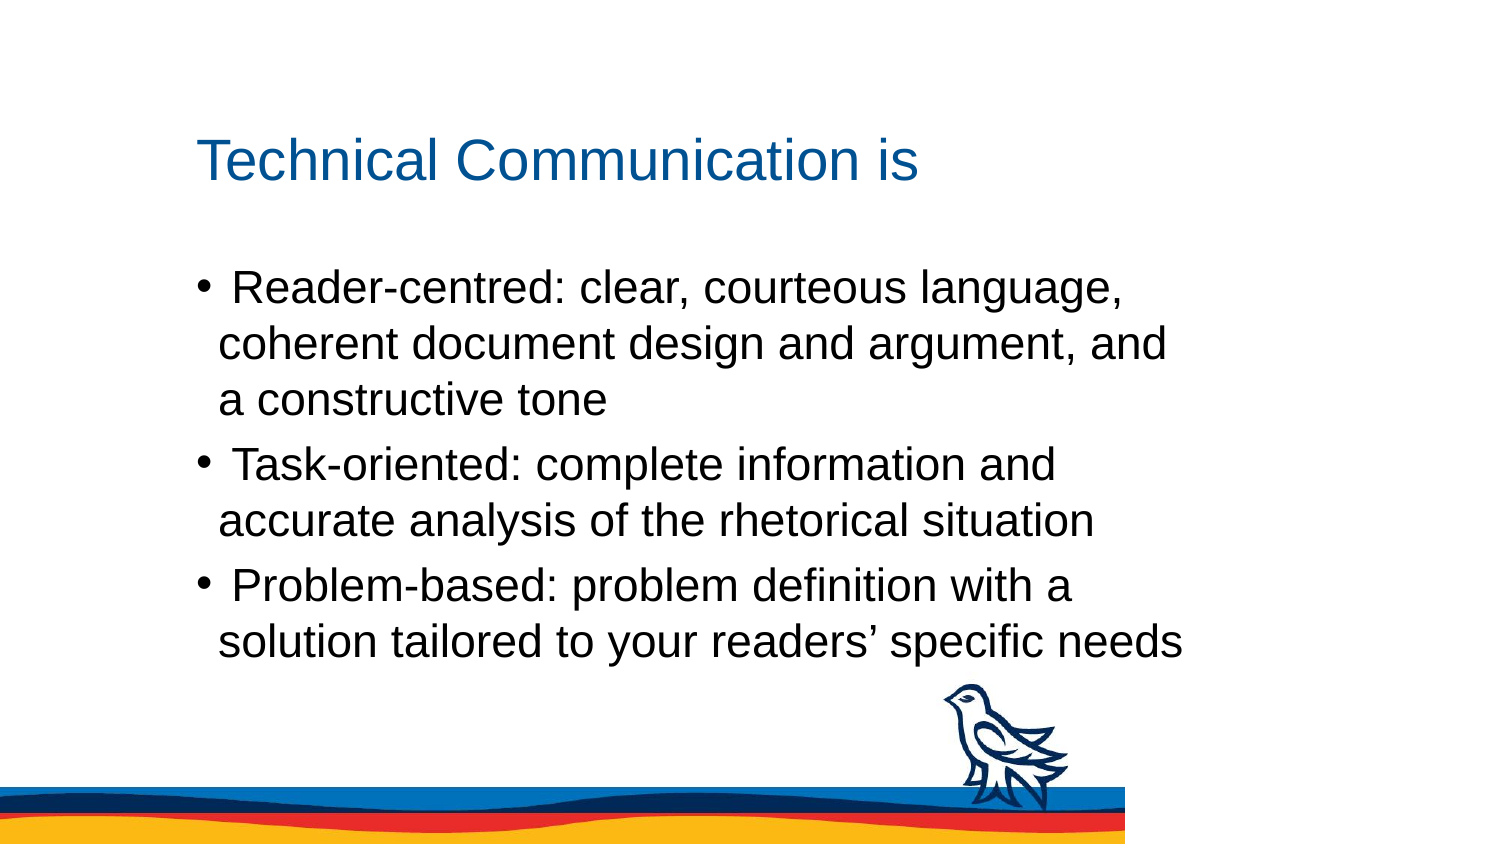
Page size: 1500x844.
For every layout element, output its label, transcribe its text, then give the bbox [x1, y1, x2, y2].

picture [0, 0, 1125, 844]
title Technical Communication is [181, 86, 1209, 228]
list Reader-centred: clear, courteous language, coherent document design and argument, and a constructive tone Task-oriented: complete information and accurate analysis of the rhetorical situation Problem-based: problem definition with a solution tailored to your readers’ specific needs [181, 249, 1209, 721]
